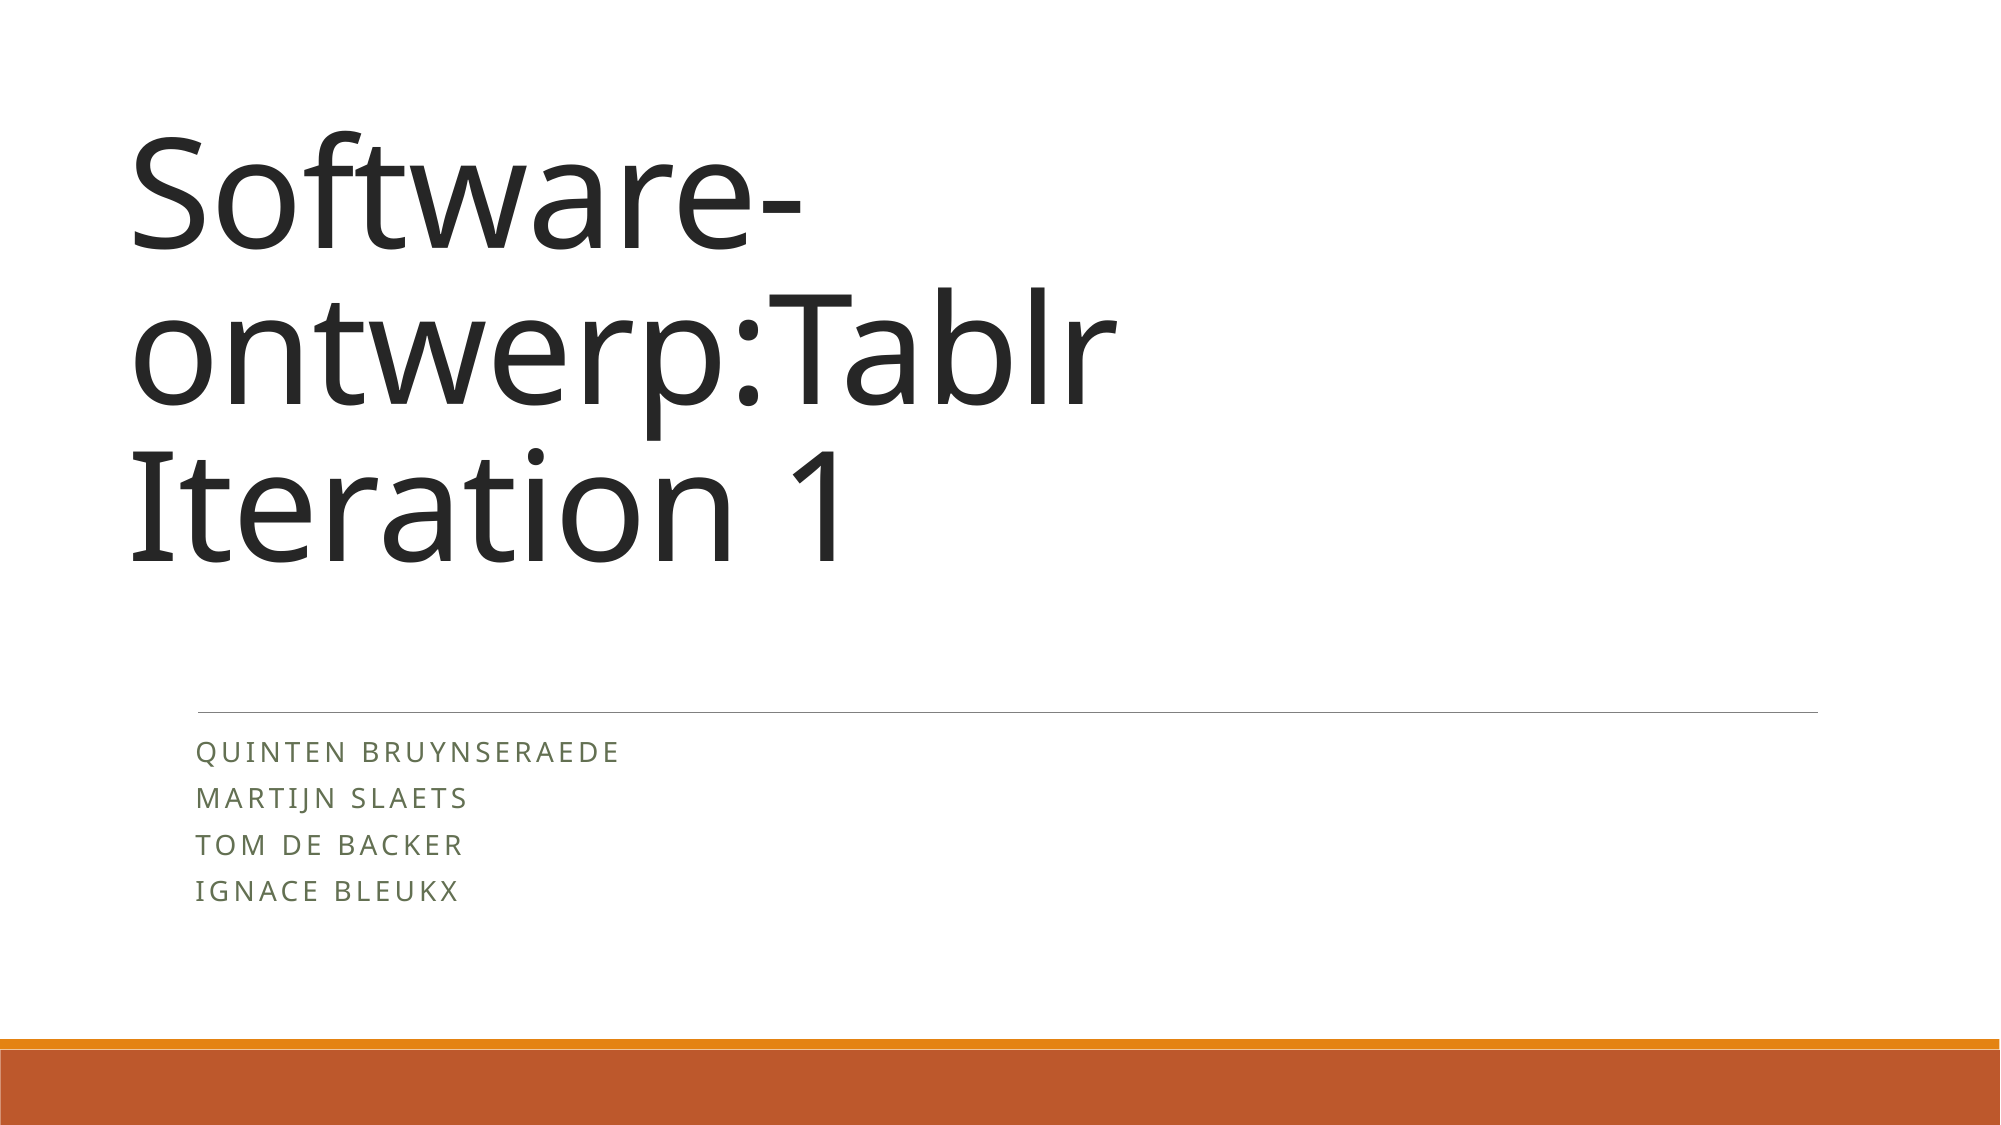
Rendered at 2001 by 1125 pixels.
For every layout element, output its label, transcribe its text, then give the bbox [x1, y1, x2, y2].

title Software-ontwerp:Tablr Iteration 1 [112, 112, 1763, 600]
subtitle Quinten Bruynseraede Martijn Slaets Tom De Backer Ignace Bleukx [180, 730, 1831, 919]
